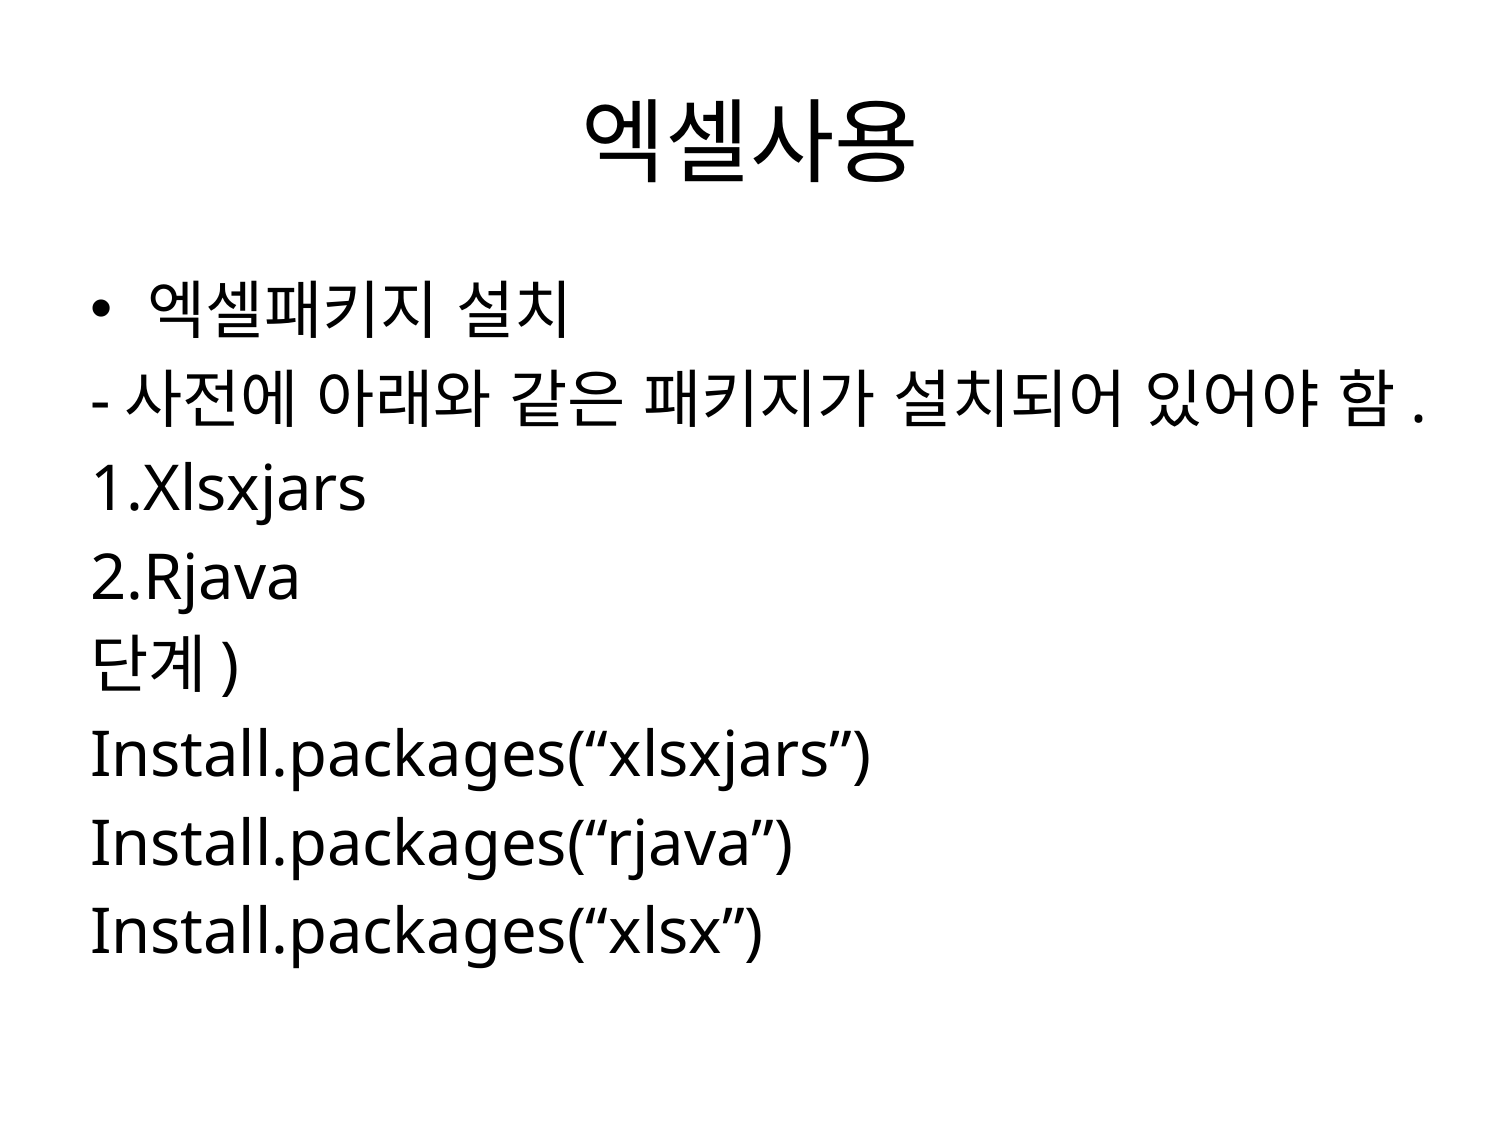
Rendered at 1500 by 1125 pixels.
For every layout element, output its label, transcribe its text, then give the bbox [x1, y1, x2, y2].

title 엑셀사용 [75, 45, 1425, 233]
list 엑셀패키지 설치 -사전에 아래와 같은 패키지가 설치되어 있어야 함. 1.Xlsxjars 2.Rjava 단계) Install.packages(“xlsxjars”) Install.packages(“rjava”) Install.packages(“xlsx”) [75, 262, 1425, 1005]
